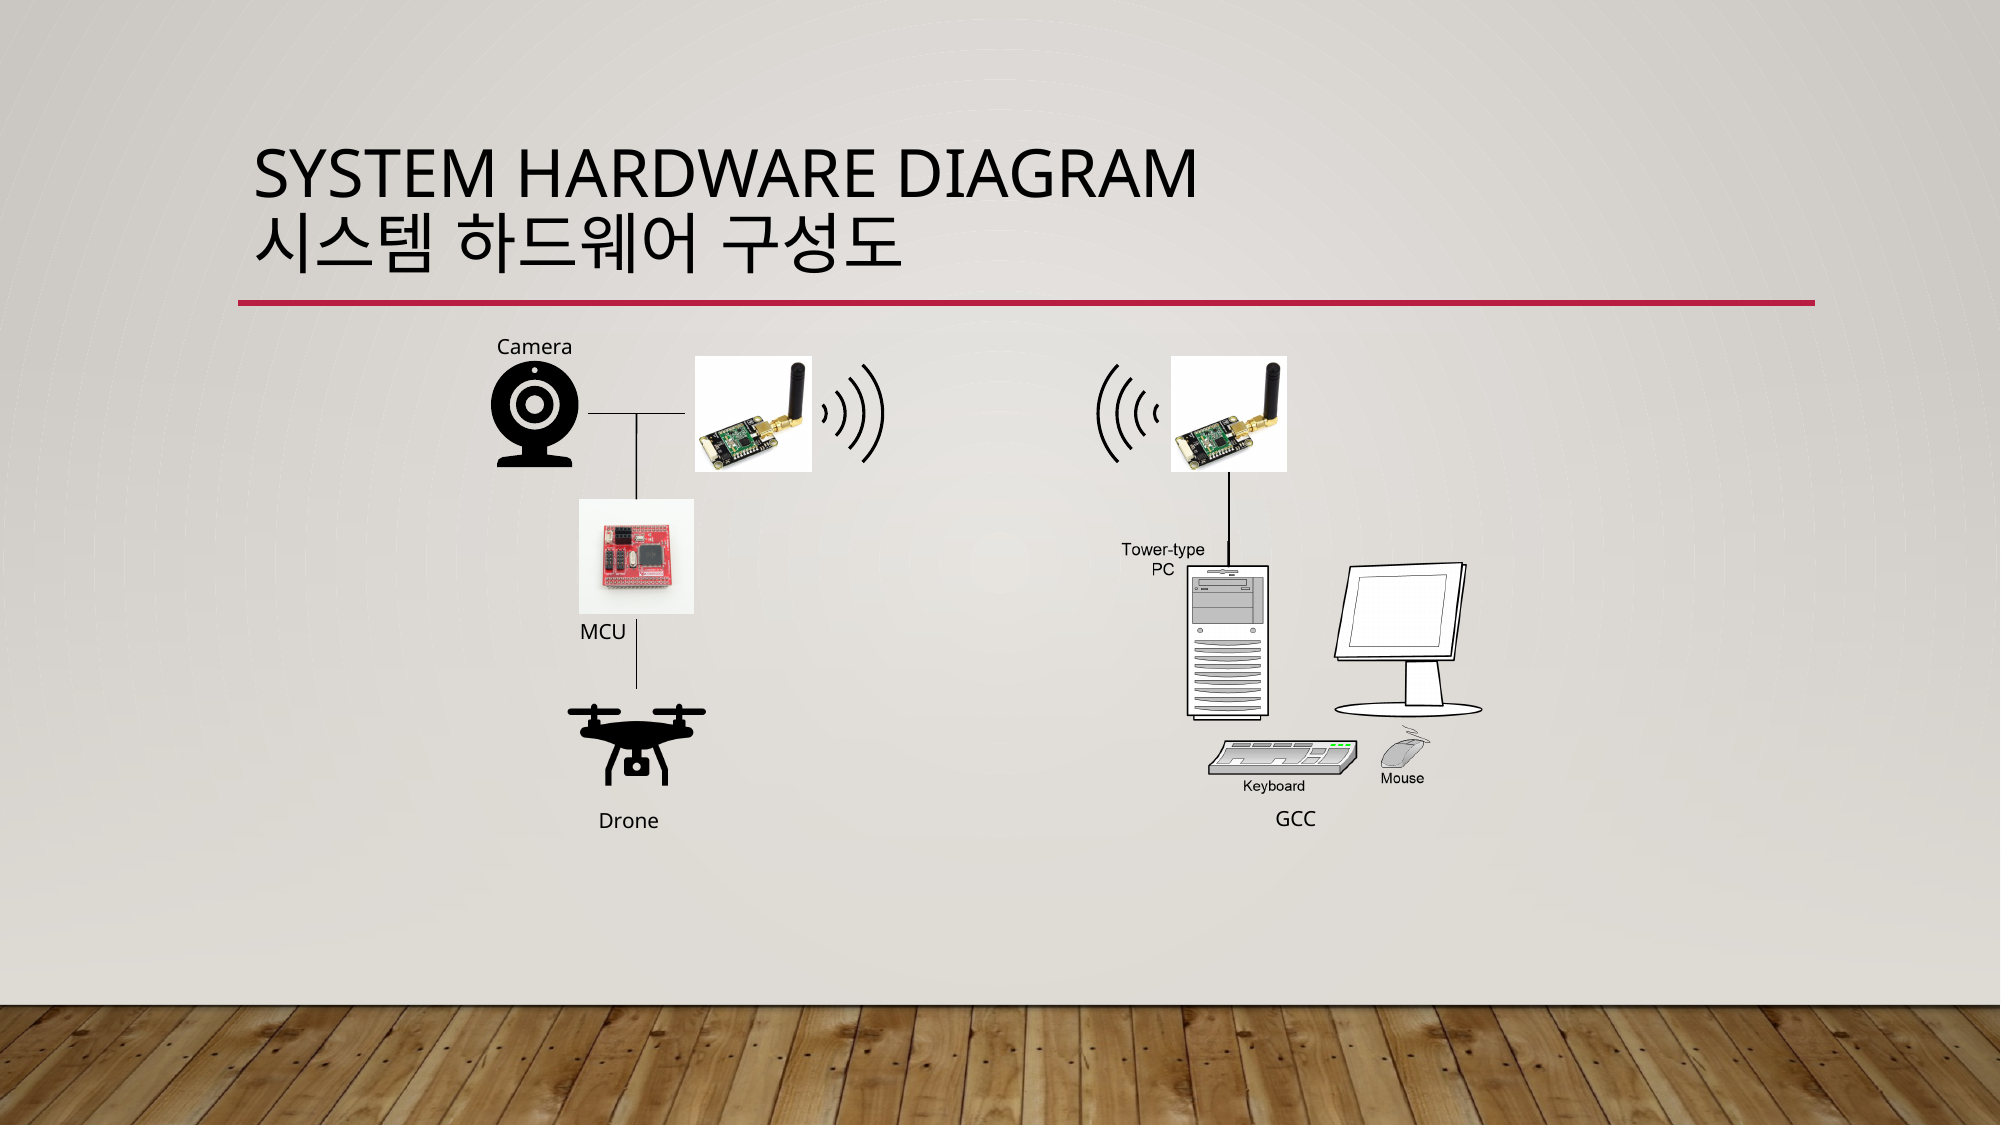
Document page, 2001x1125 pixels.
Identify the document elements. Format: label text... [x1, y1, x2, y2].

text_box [490, 360, 579, 468]
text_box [802, 381, 903, 446]
picture [1115, 541, 1508, 801]
picture [695, 356, 812, 472]
text_box GCC [1260, 801, 1367, 838]
picture [0, 1005, 2000, 1125]
text_box Camera [482, 326, 588, 392]
title System Hardware diagram 시스템 하드웨어 구성도 [238, 131, 1814, 305]
text_box Drone [583, 820, 690, 840]
picture [1170, 356, 1287, 472]
text_box MCU [565, 611, 671, 652]
picture [578, 499, 694, 615]
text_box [1077, 381, 1178, 446]
picture [561, 669, 712, 820]
